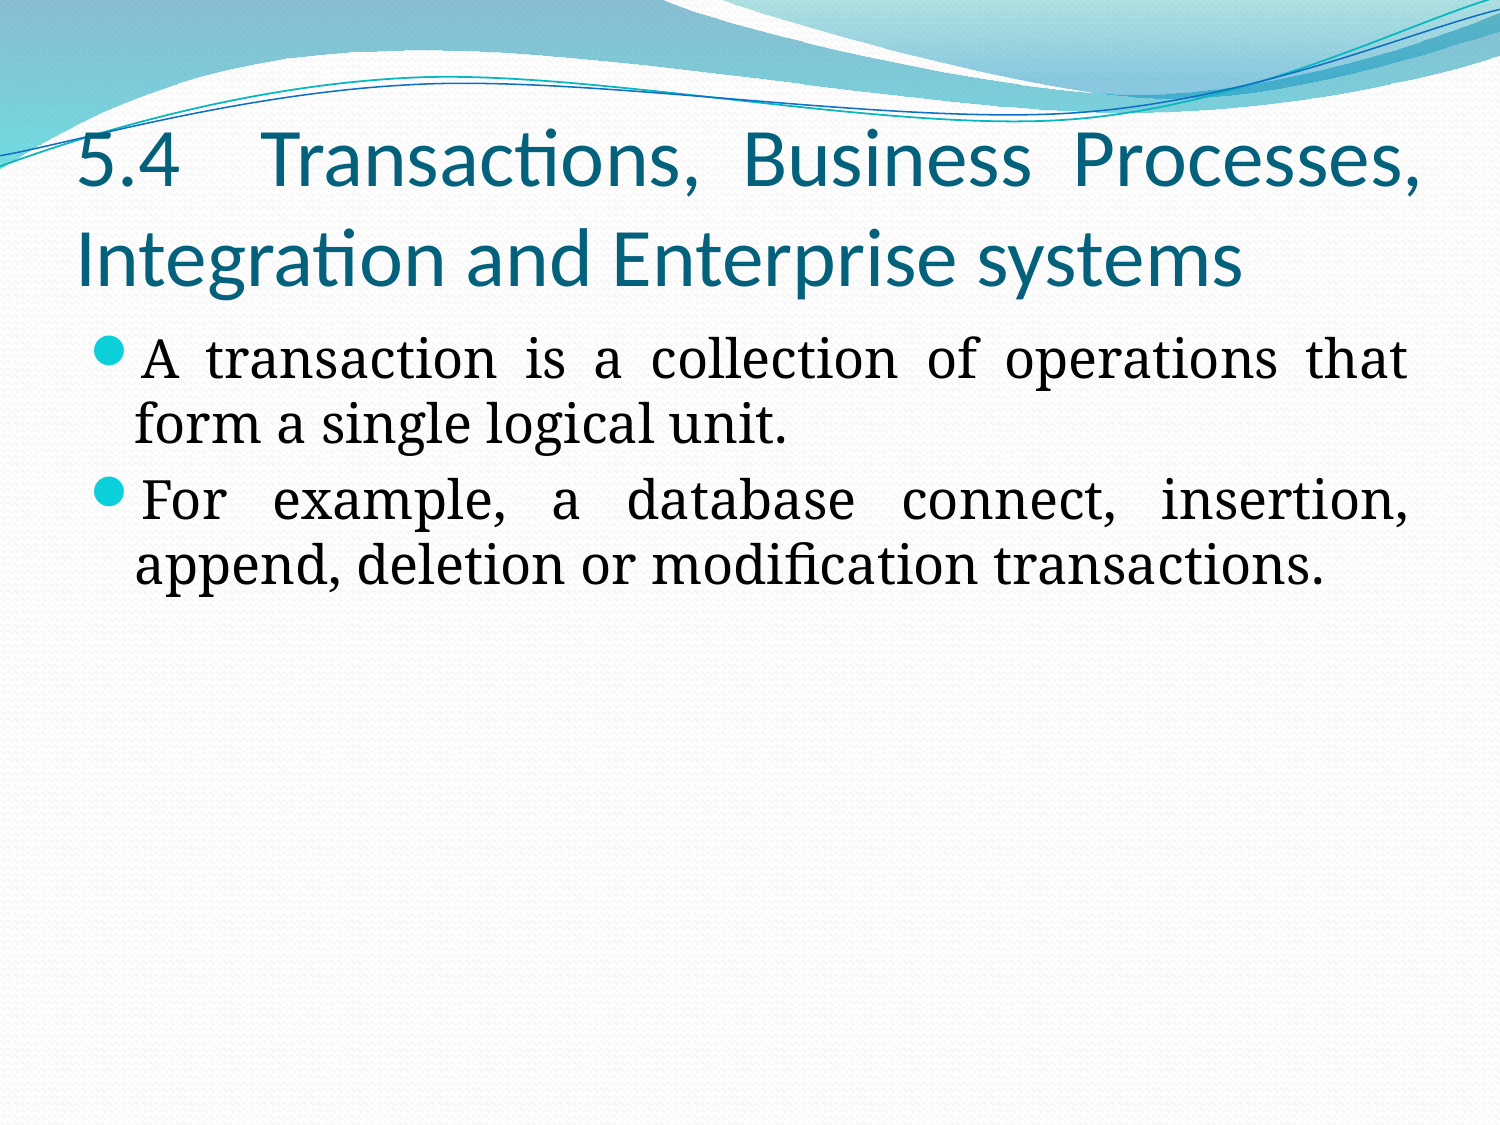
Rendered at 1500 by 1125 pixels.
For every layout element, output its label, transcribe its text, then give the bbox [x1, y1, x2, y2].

title 5.4 Transactions, Business Processes, Integration and Enterprise systems [75, 115, 1425, 303]
list A transaction is a collection of operations that form a single logical unit. For example, a database connect, insertion, append, deletion or modification transactions. [75, 317, 1425, 1038]
